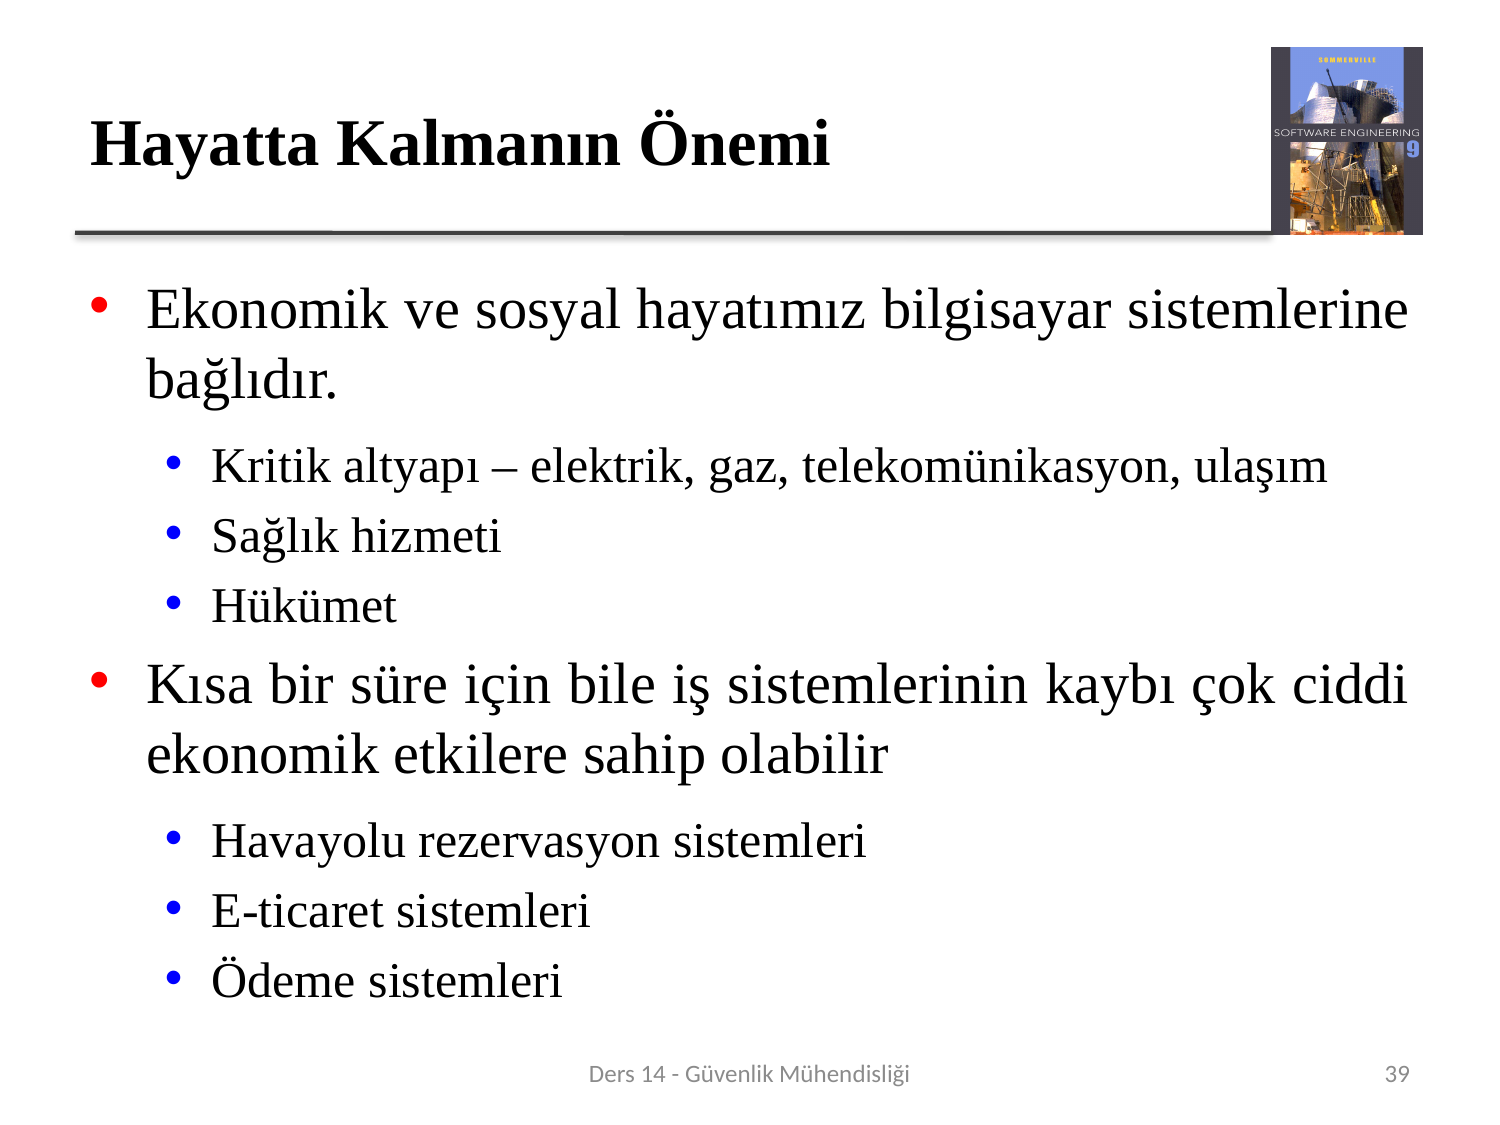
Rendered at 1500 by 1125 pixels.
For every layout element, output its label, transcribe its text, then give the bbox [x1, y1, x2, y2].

title Hayatta Kalmanın Önemi [74, 44, 1272, 233]
picture [1272, 47, 1423, 235]
footer Ders 14 - Güvenlik Mühendisliği [512, 1042, 988, 1103]
slide_number 39 [1074, 1042, 1425, 1103]
list Ekonomik ve sosyal hayatımız bilgisayar sistemlerine bağlıdır. Kritik altyapı – elektrik, gaz, telekomünikasyon, ulaşım Sağlık hizmeti Hükümet Kısa bir süre için bile iş sistemlerinin kaybı çok ciddi ekonomik etkilere sahip olabilir Havayolu rezervasyon sistemleri E-ticaret sistemleri Ödeme sistemleri [75, 262, 1425, 1005]
